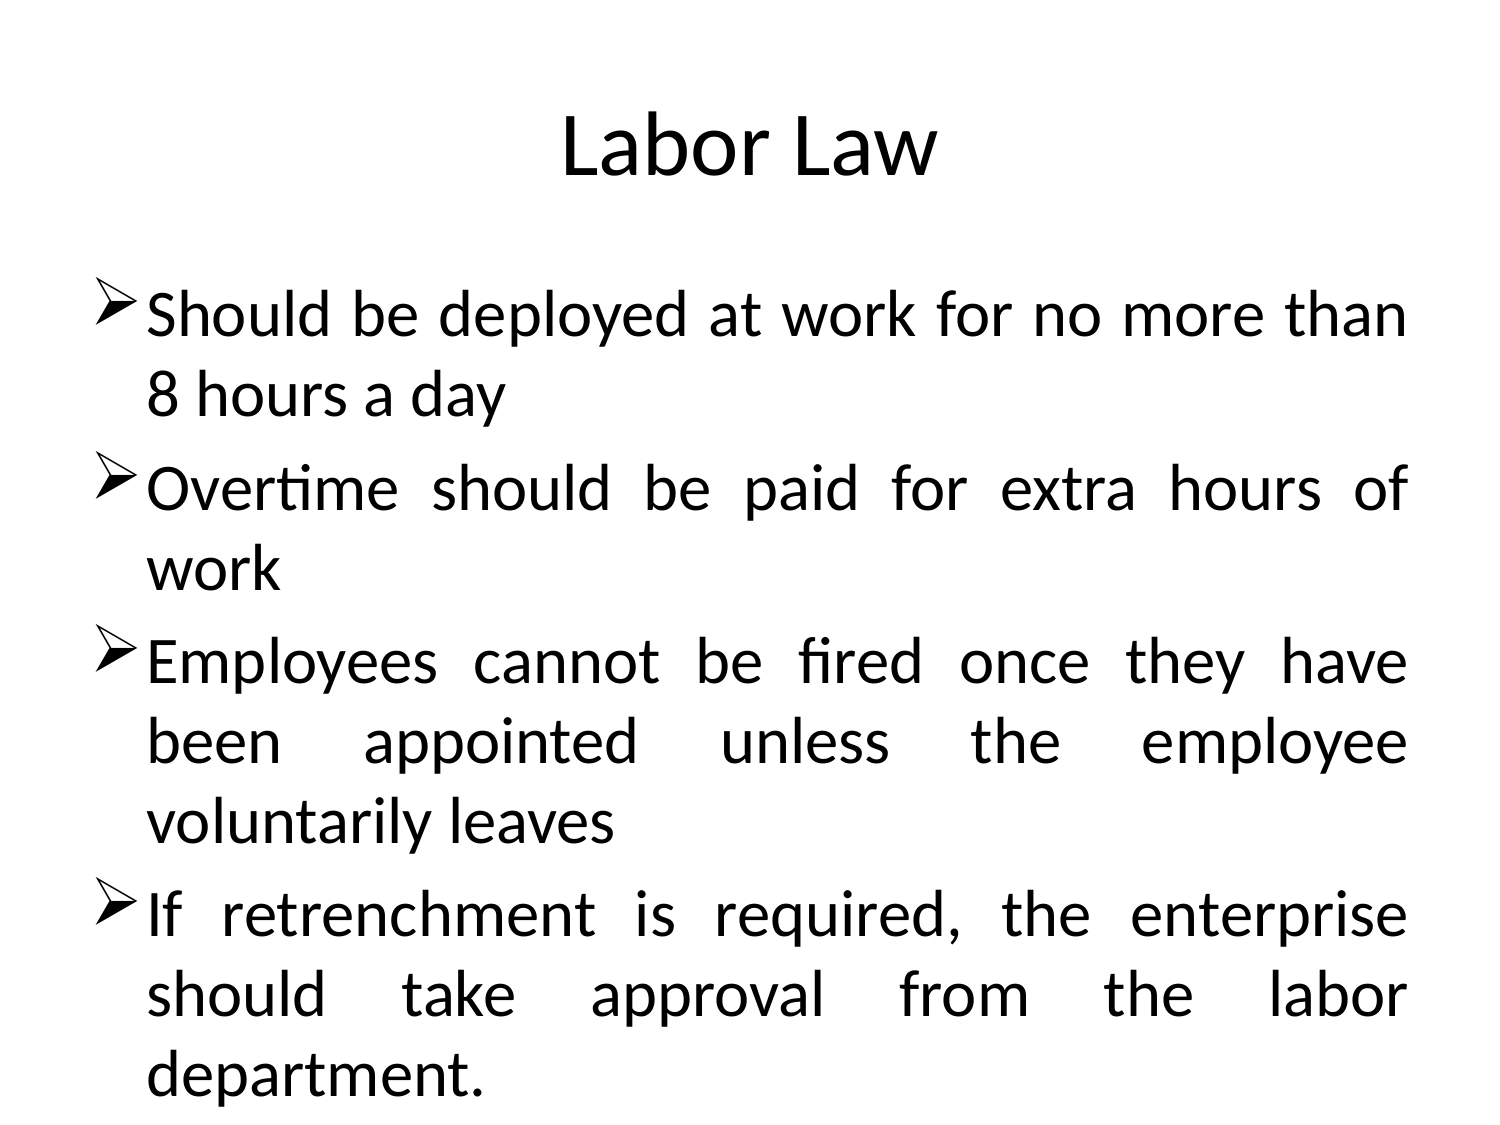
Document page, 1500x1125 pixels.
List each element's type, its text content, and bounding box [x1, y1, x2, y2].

list Should be deployed at work for no more than 8 hours a day Overtime should be paid for extra hours of work Employees cannot be fired once they have been appointed unless the employee voluntarily leaves If retrenchment is required, the enterprise should take approval from the labor department. [75, 262, 1425, 1005]
title Labor Law [75, 45, 1425, 233]
